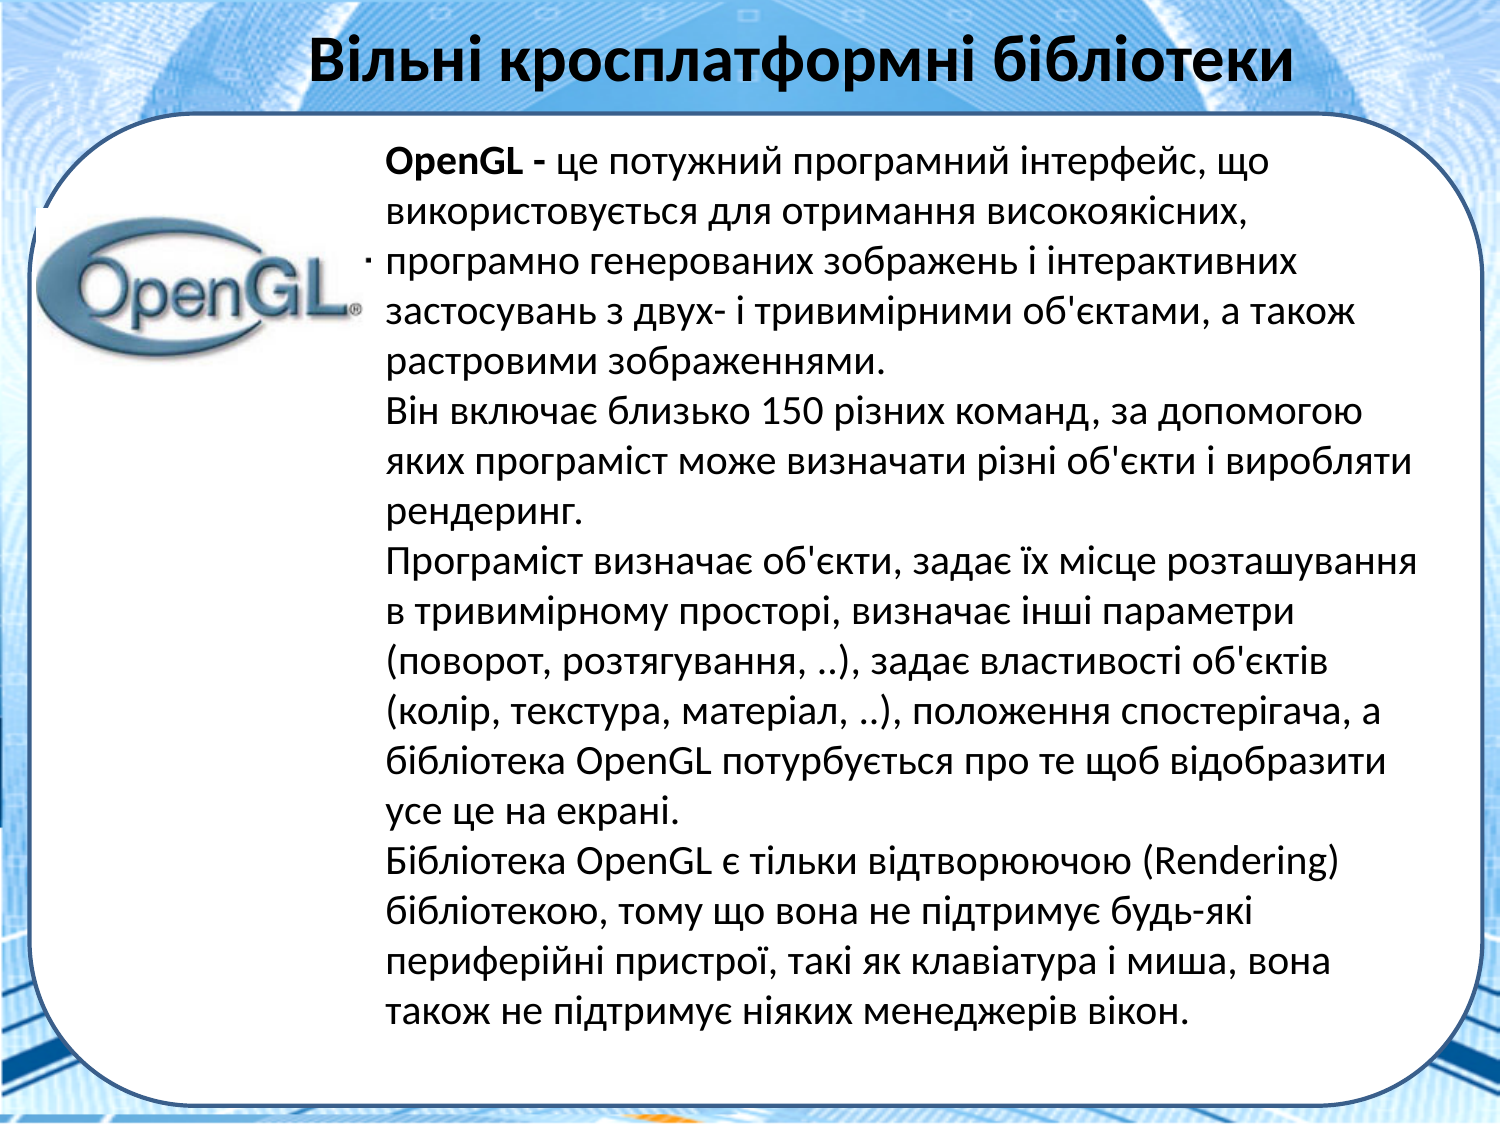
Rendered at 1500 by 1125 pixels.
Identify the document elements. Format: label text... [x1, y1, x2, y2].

text_box OpenGL - це потужний програмний інтерфейс, що використовується для отримання високоякісних, програмно генерованих зображень і інтерактивних застосувань з двух- і тривимірними об'єктами, а також растровими зображеннями. Він включає близько 150 різних команд, за допомогою яких програміст може визначати різні об'єкти і виробляти рендеринг. Програміст визначає об'єкти, задає їх місце розташування в тривимірному просторі, визначає інші параметри (поворот, розтягування, ..), задає властивості об'єктів (колір, текстура, матеріал, ..), положення спостерігача, а бібліотека OpenGL потурбується про те щоб відобразити усе це на екрані. Бібліотека OpenGL є тільки відтворюючою (Rendering) бібліотекою, тому що вона не підтримує будь-які периферійні пристрої, такі як клавіатура і миша, вона також не підтримує ніяких менеджерів вікон. [370, 125, 1455, 1041]
picture [0, 0, 1500, 1125]
text_box Вільні кросплатформні бібліотеки [294, 6, 1312, 102]
